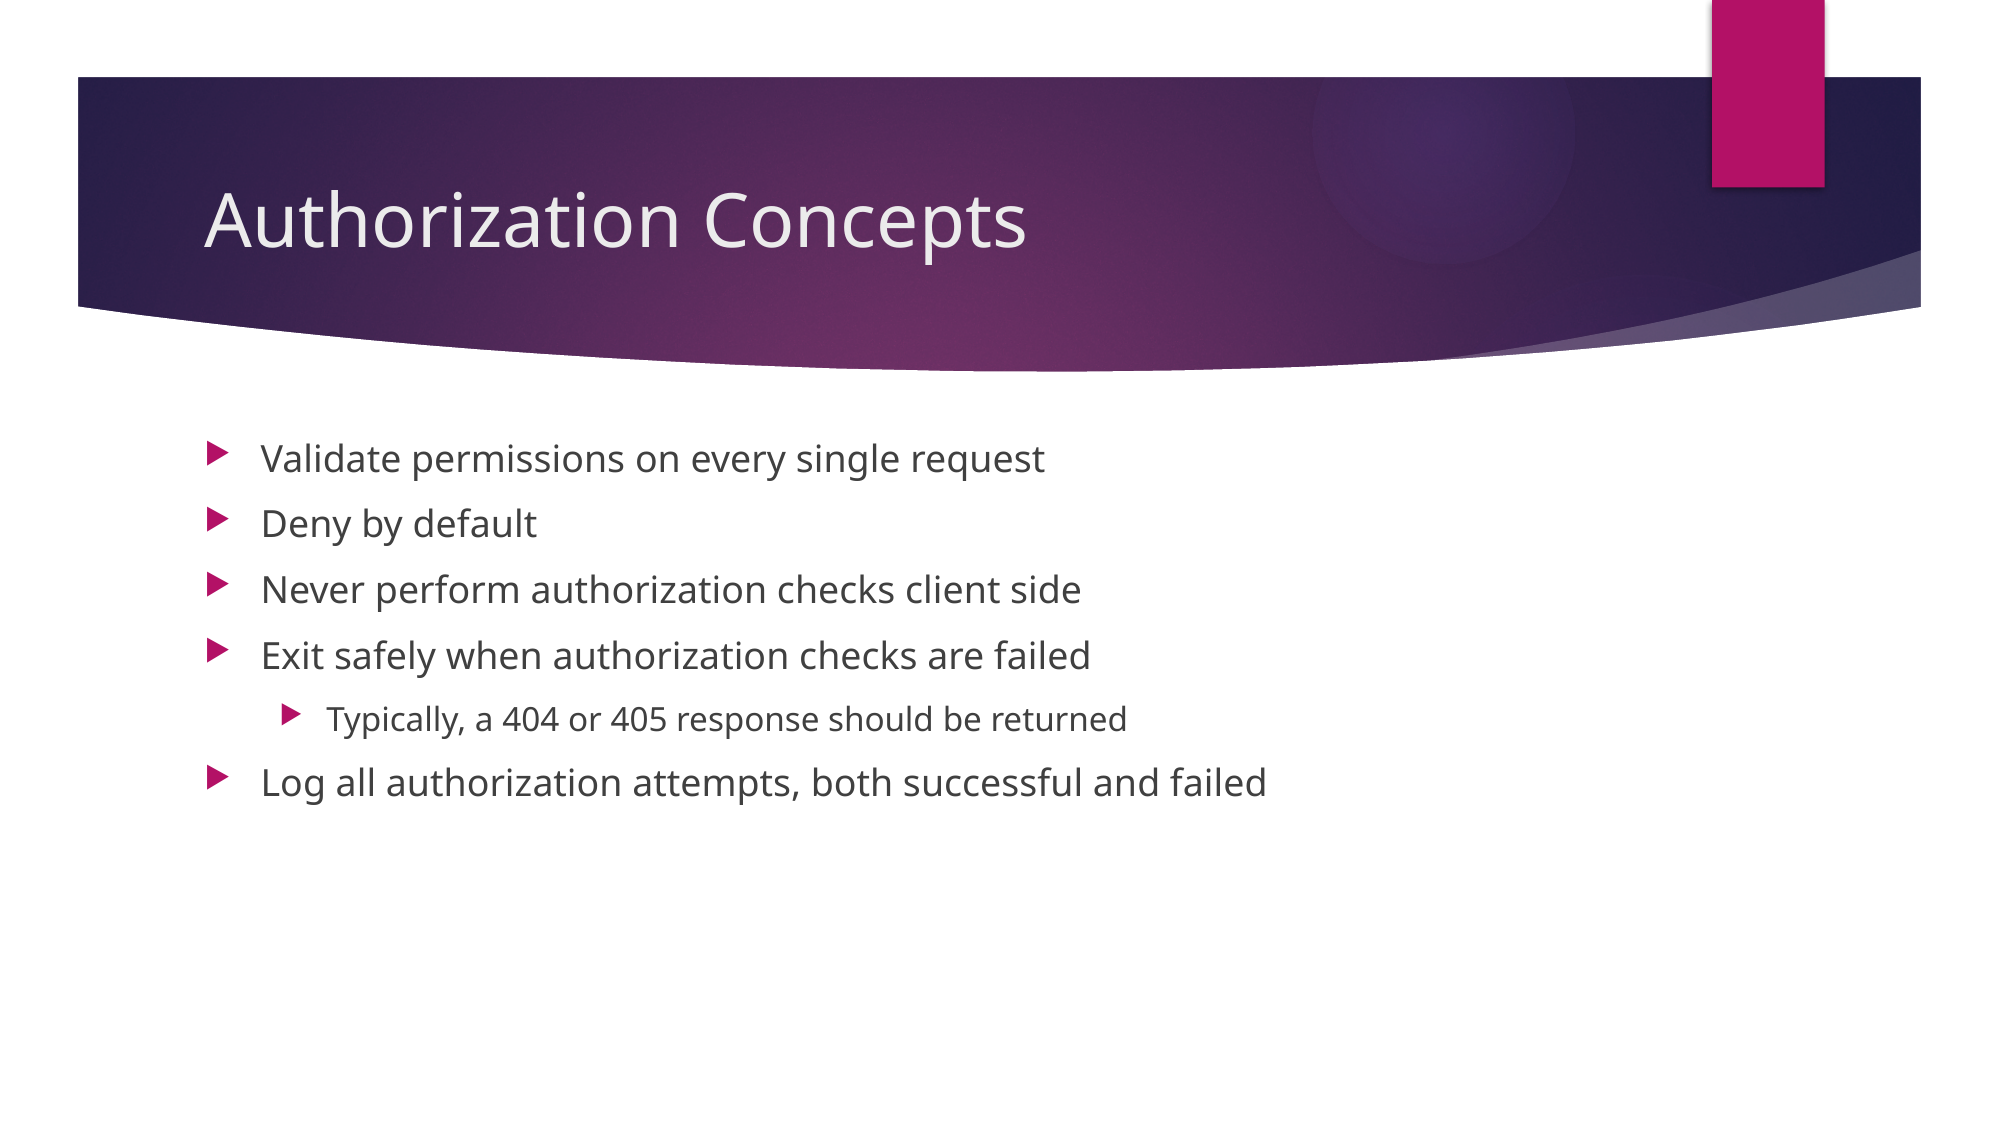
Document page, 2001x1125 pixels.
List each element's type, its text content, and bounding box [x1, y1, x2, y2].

title Authorization Concepts [189, 159, 1627, 276]
list Validate permissions on every single request Deny by default Never perform authorization checks client side Exit safely when authorization checks are failed Typically, a 404 or 405 response should be returned Log all authorization attempts, both successful and failed [189, 427, 1638, 988]
